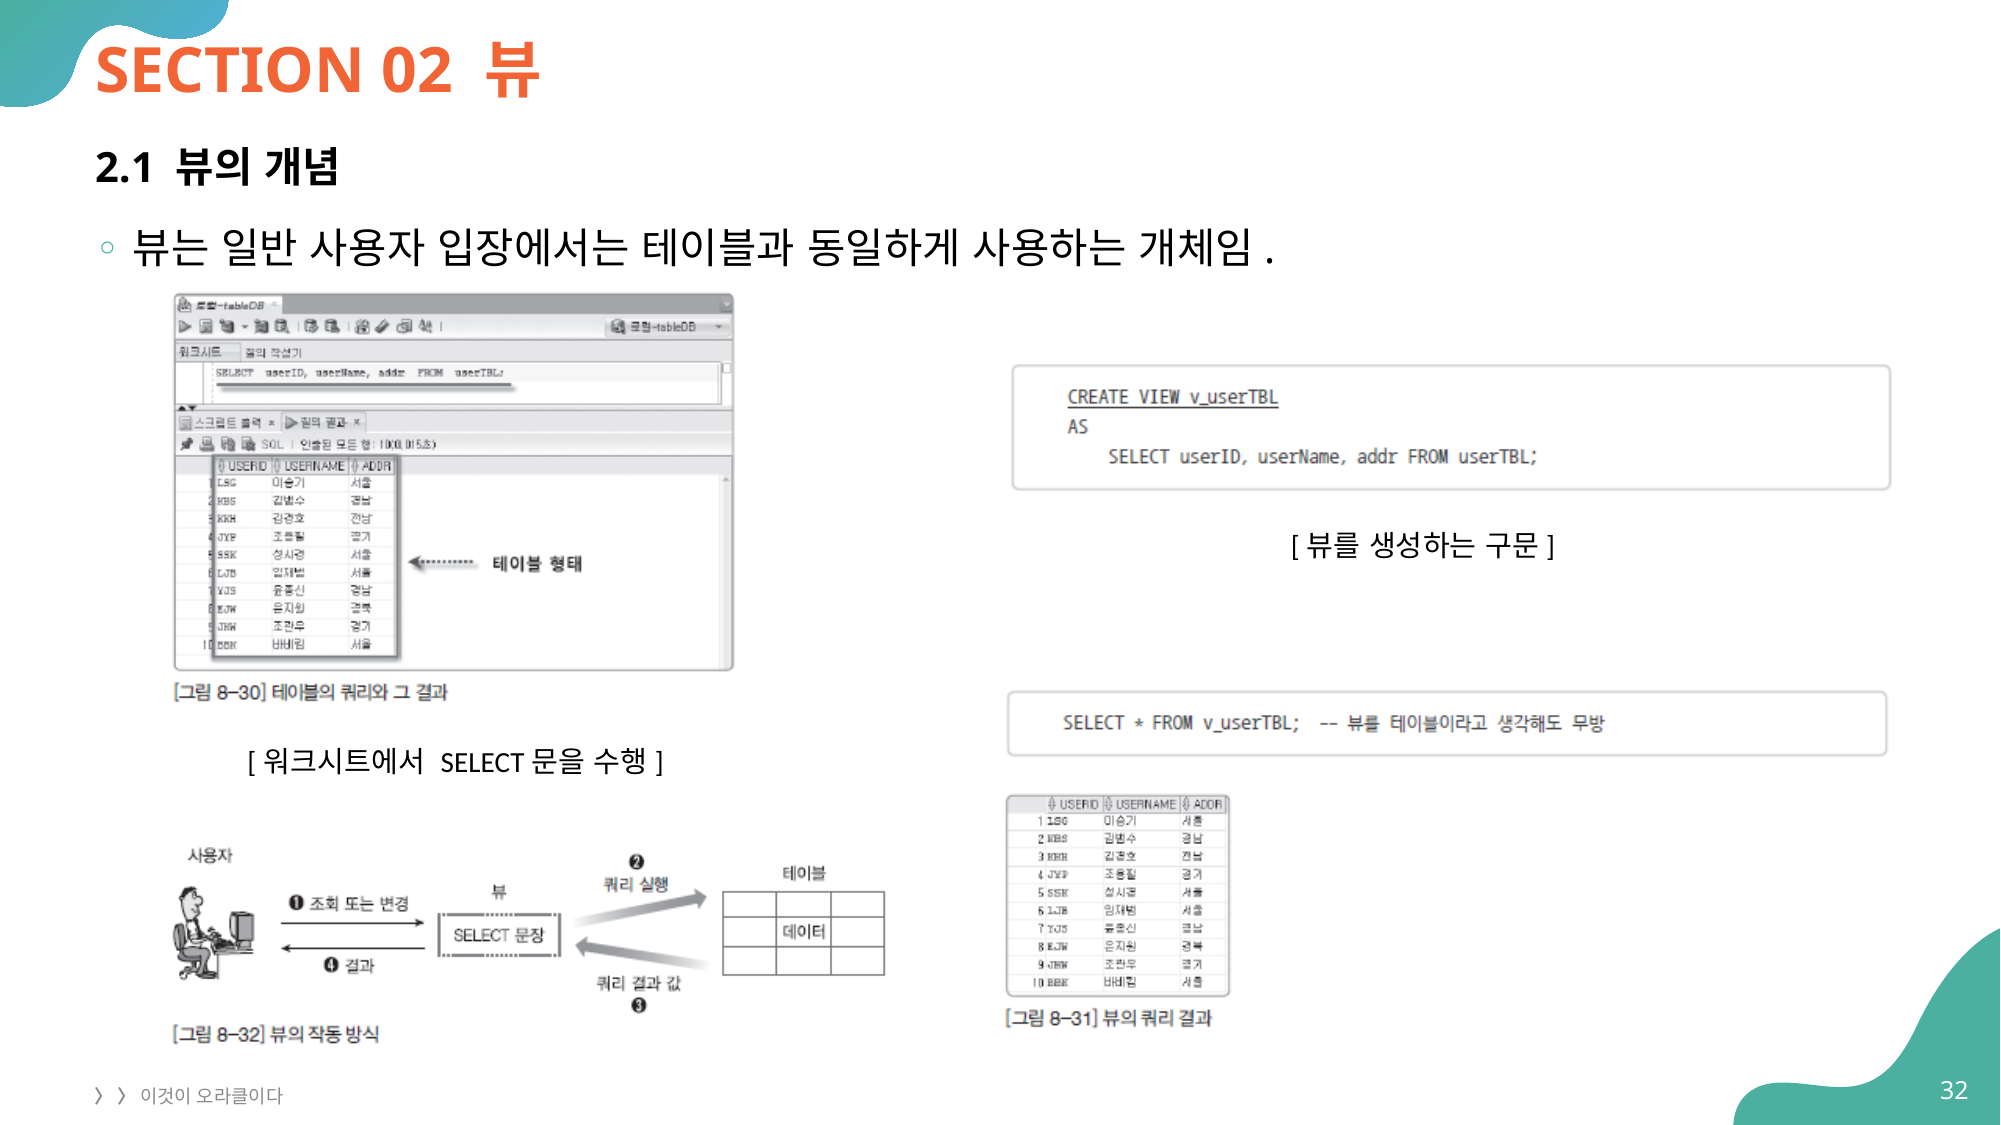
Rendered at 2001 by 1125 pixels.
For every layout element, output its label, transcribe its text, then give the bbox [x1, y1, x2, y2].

picture [151, 283, 738, 717]
picture [153, 835, 915, 1056]
picture [992, 678, 1898, 1047]
slide_number 32 [1917, 1061, 1984, 1122]
footer 〉 〉 이것이 오라클이다 [79, 1078, 755, 1114]
picture [1003, 352, 1912, 514]
title SECTION 02 뷰 [79, 17, 1931, 128]
text_box [워크시트에서 SELECT문을 수행] [232, 735, 679, 786]
text_box [뷰를 생성하는 구문] [1276, 519, 1571, 570]
list 2.1 뷰의 개념 뷰는 일반 사용자 입장에서는 테이블과 동일하게 사용하는 개체임. [79, 133, 1931, 493]
